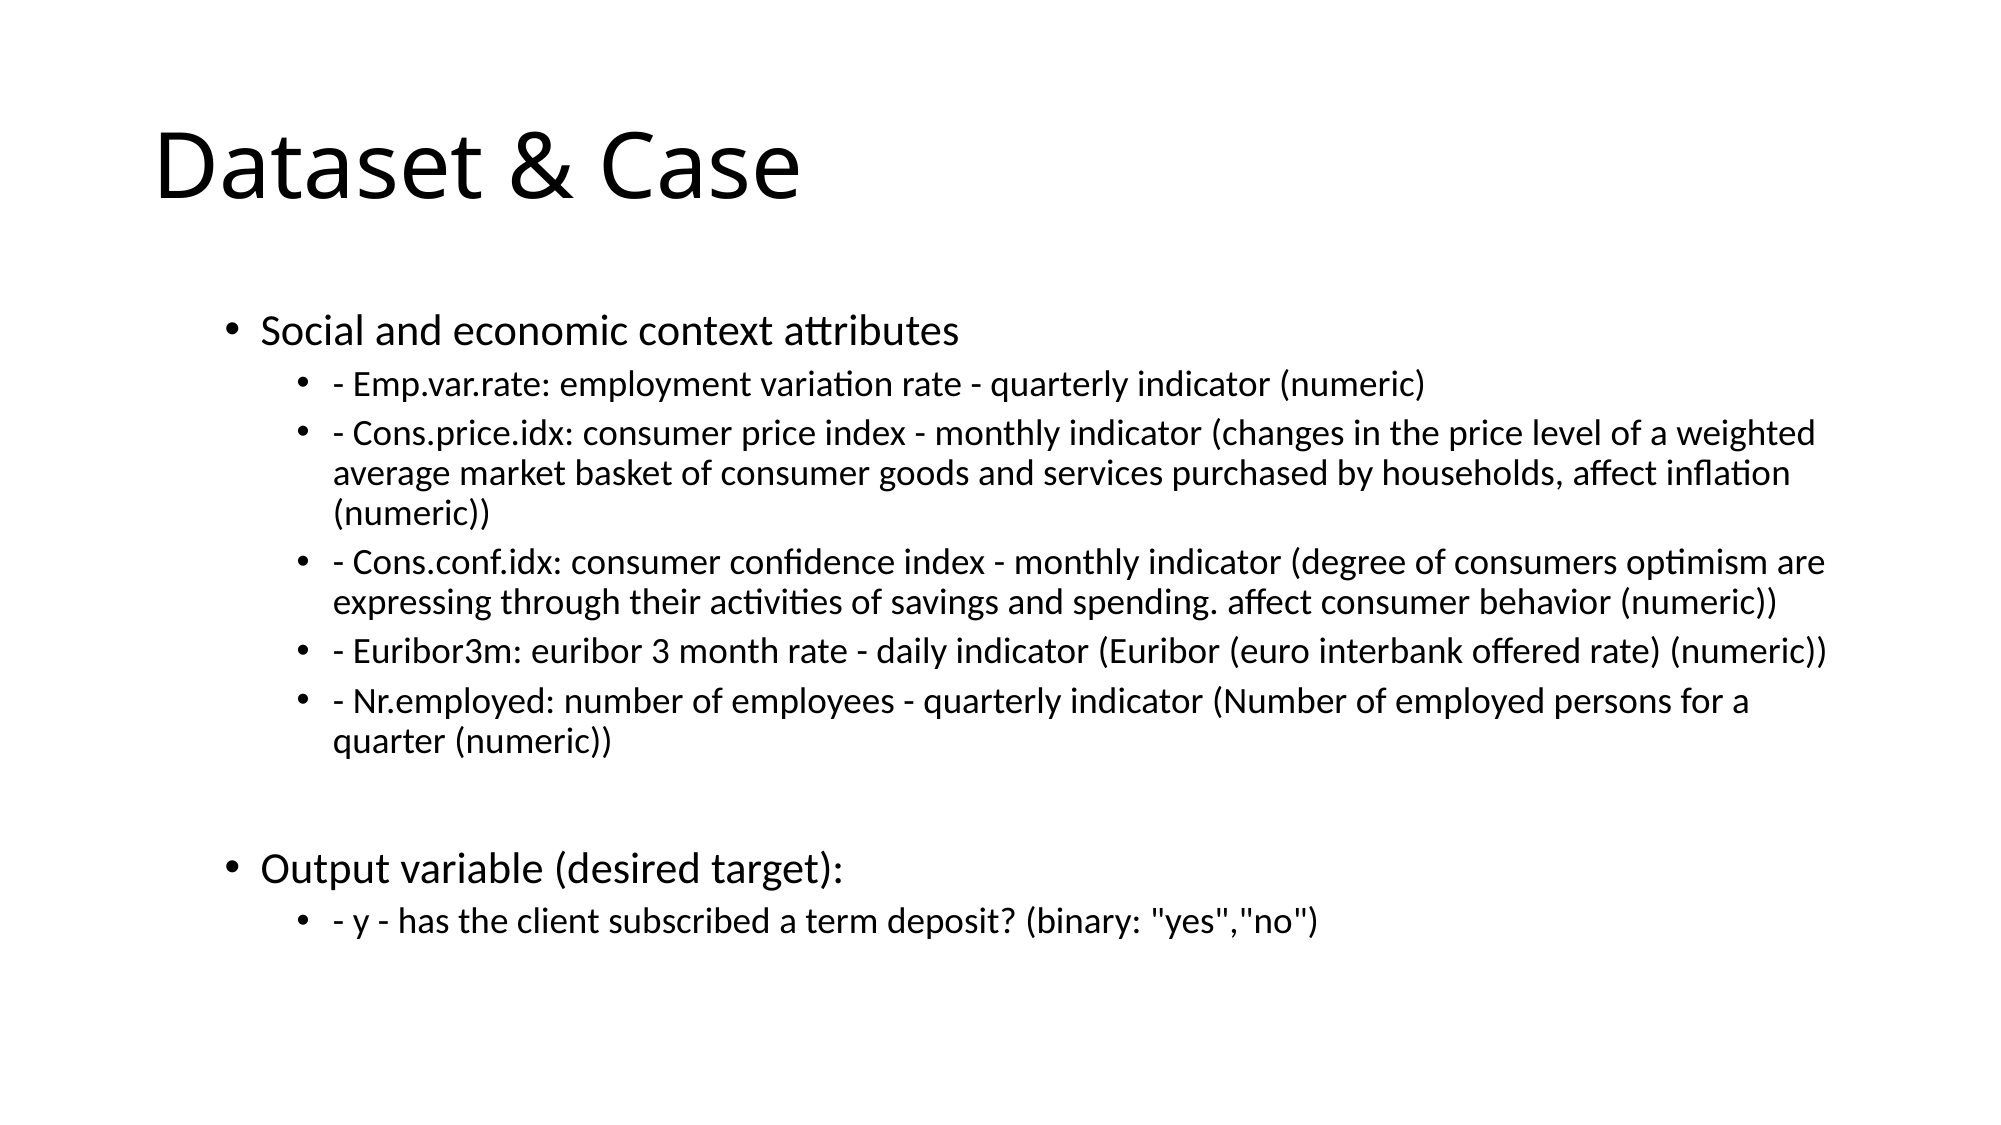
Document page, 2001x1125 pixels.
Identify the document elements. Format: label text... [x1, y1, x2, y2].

list Social and economic context attributes - Emp.var.rate: employment variation rate - quarterly indicator (numeric) - Cons.price.idx: consumer price index - monthly indicator (changes in the price level of a weighted average market basket of consumer goods and services purchased by households, affect inflation (numeric)) - Cons.conf.idx: consumer confidence index - monthly indicator (degree of consumers optimism are expressing through their activities of savings and spending. affect consumer behavior (numeric)) - Euribor3m: euribor 3 month rate - daily indicator (Euribor (euro interbank offered rate) (numeric)) - Nr.employed: number of employees - quarterly indicator (Number of employed persons for a quarter (numeric)) Output variable (desired target): - y - has the client subscribed a term deposit? (binary: "yes","no") [137, 299, 1863, 1014]
title Dataset & Case [137, 59, 1863, 278]
